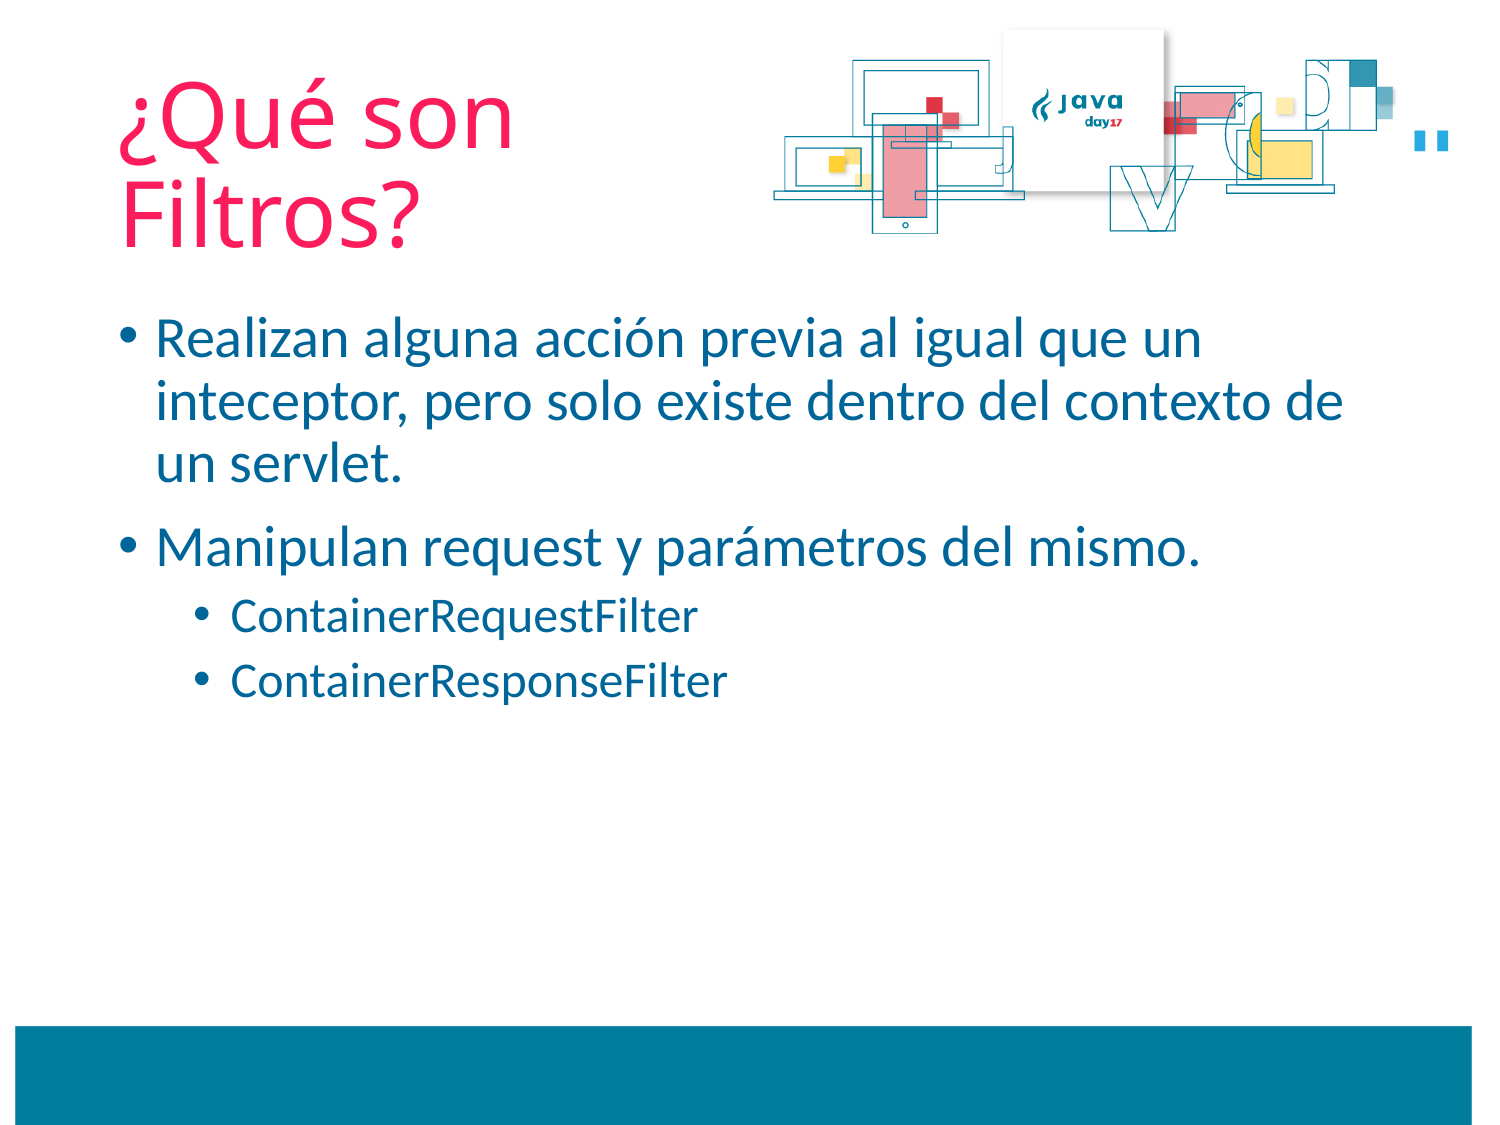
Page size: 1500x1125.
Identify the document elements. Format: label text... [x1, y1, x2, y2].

list Realizan alguna acción previa al igual que un inteceptor, pero solo existe dentro del contexto de un servlet. Manipulan request y parámetros del mismo. ContainerRequestFilter ContainerResponseFilter [103, 299, 1397, 1014]
picture [0, 0, 1500, 1125]
title ¿Qué son Filtros? [103, 59, 818, 278]
